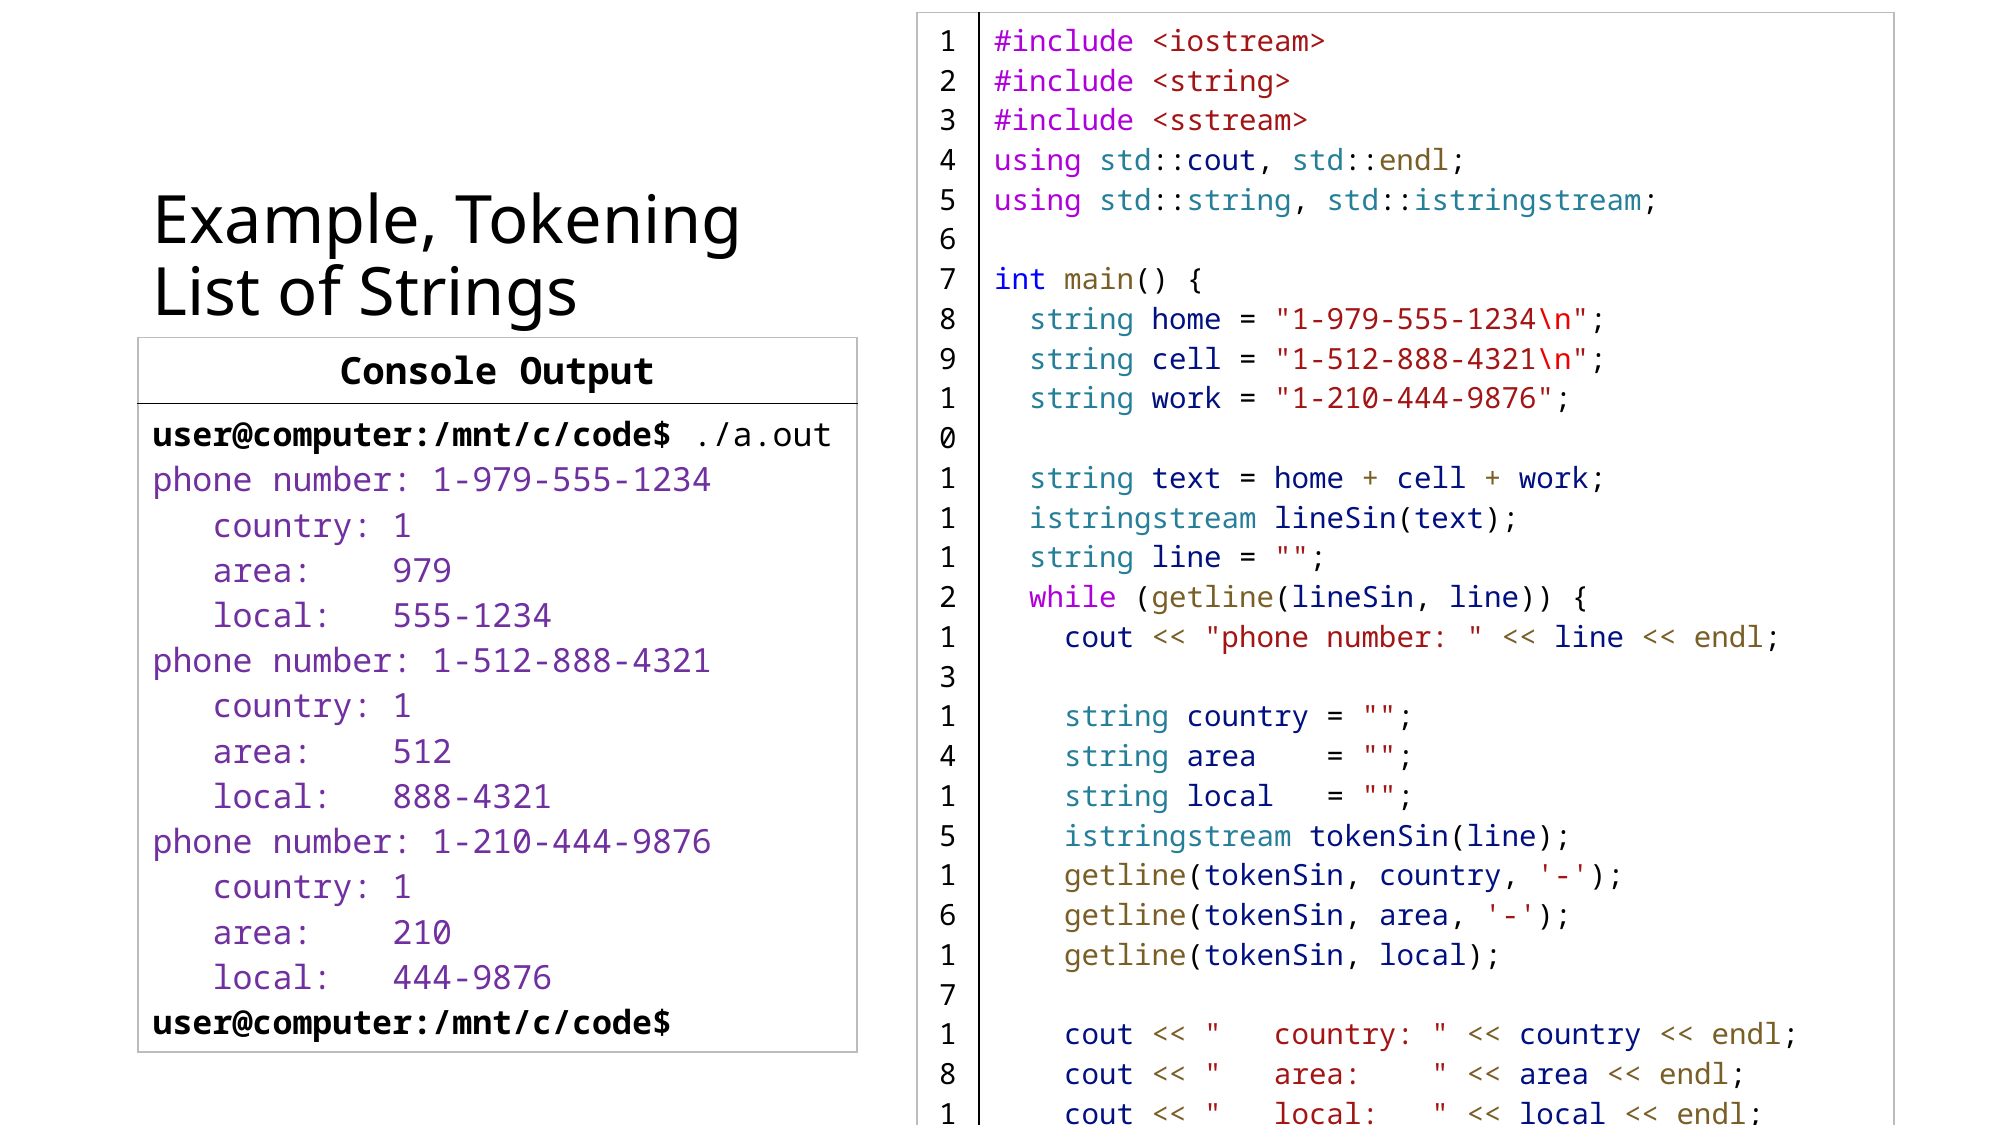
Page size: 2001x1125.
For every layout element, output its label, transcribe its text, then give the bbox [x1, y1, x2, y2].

table_header Console Output [139, 338, 856, 403]
table_cell user@computer:/mnt/c/code$ ./a.out phone number: 1-979-555-1234 country: 1 area: 979 local: 555-1234 phone number: 1-512-888-4321 country: 1 area: 512 local: 888-4321 phone number: 1-210-444-9876 country: 1 area: 210 local: 444-9876 user@computer:/mnt/c/code$ [139, 404, 856, 1051]
table_header 1 2 3 4 5 6 7 8 9 10 11 12 13 14 15 16 17 18 19 20 21 22 23 24 25 26 27 28 29 30 31 [918, 13, 978, 1125]
table_header #include <iostream> #include <string> #include <sstream> using std::cout, std::endl; using std::string, std::istringstream; int main() { string home = "1-979-555-1234\n"; string cell = "1-512-888-4321\n"; string work = "1-210-444-9876"; string text = home + cell + work; istringstream lineSin(text); string line = ""; while (getline(lineSin, line)) { cout << "phone number: " << line << endl; string country = ""; string area = ""; string local = ""; istringstream tokenSin(line); getline(tokenSin, country, '-'); getline(tokenSin, area, '-'); getline(tokenSin, local); cout << " country: " << country << endl; cout << " area: " << area << endl; cout << " local: " << local << endl; } return 0; } [980, 13, 1893, 1125]
title Example, Tokening List of Strings [137, 75, 783, 337]
